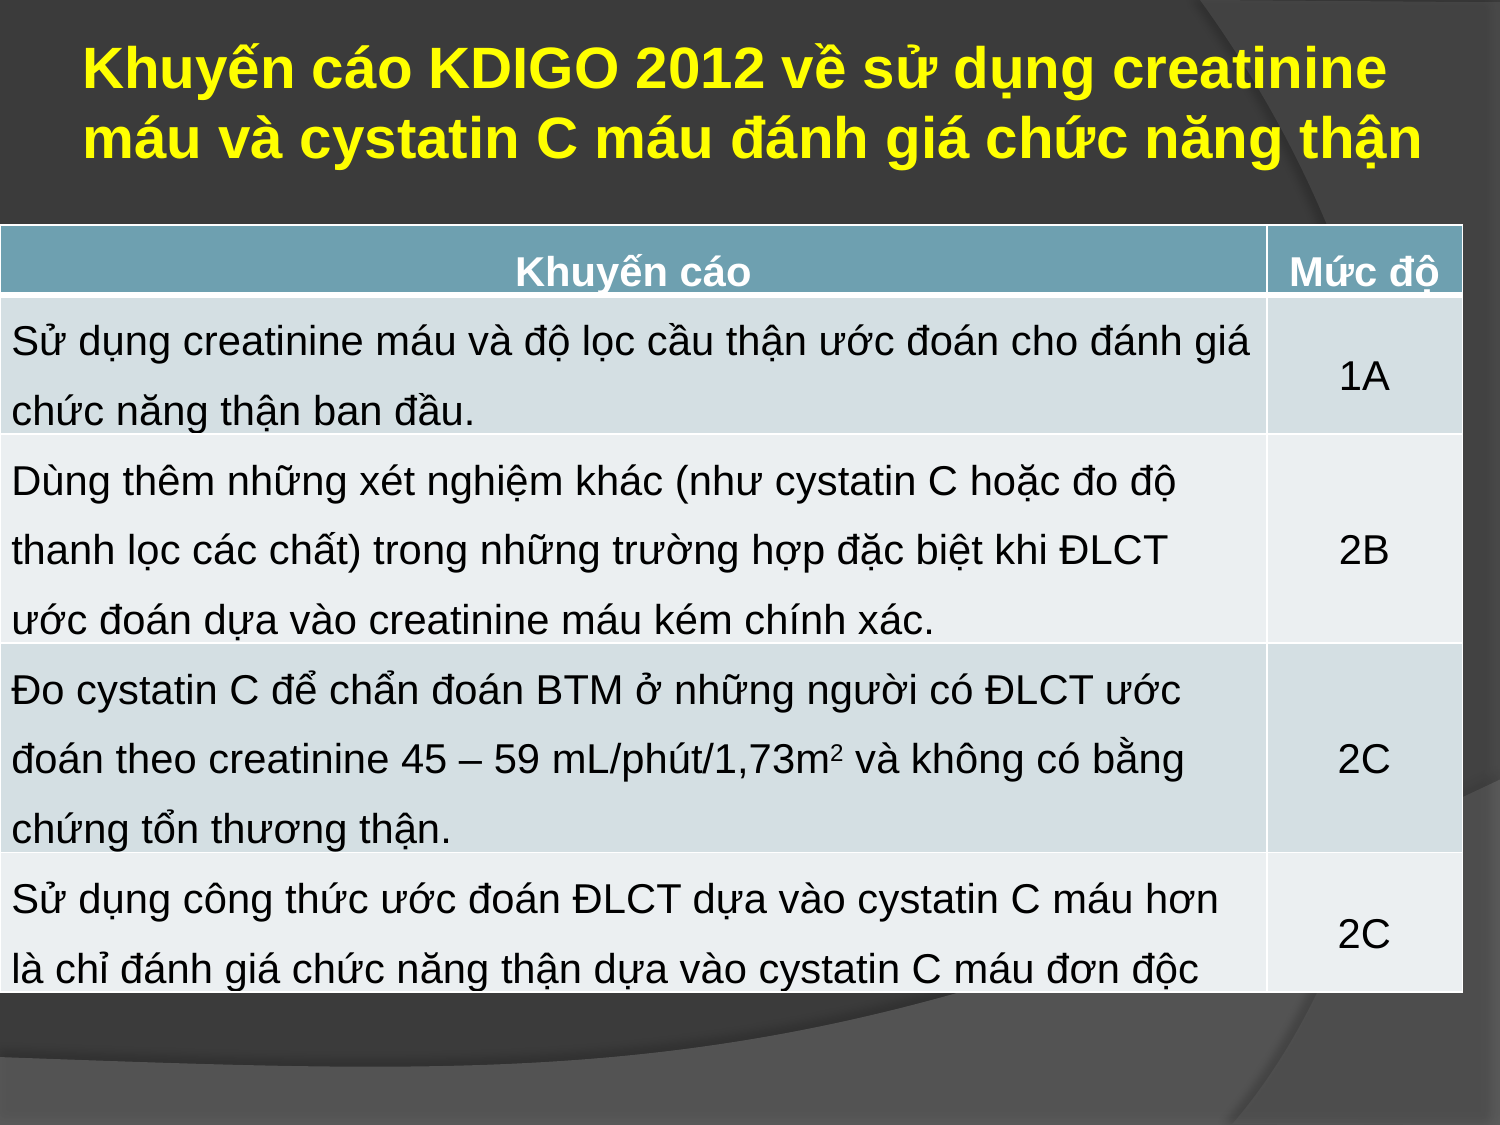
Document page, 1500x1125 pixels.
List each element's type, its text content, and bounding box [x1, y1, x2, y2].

table_cell Sử dụng creatinine máu và độ lọc cầu thận ước đoán cho đánh giá chức năng thận ban đầu. [1, 298, 1266, 433]
table_cell 2C [1268, 853, 1462, 991]
table_cell Đo cystatin C để chẩn đoán BTM ở những người có ĐLCT ước đoán theo creatinine 45 – 59 mL/phút/1,73m2 và không có bằng chứng tổn thương thận. [1, 644, 1266, 852]
title Khuyến cáo KDIGO 2012 về sử dụng creatinine máu và cystatin C máu đánh giá chức năng thận [75, 0, 1450, 200]
table_cell 2B [1268, 435, 1462, 642]
table_header Mức độ [1268, 226, 1462, 292]
table_header Khuyến cáo [1, 226, 1266, 292]
table_cell Sử dụng công thức ước đoán ĐLCT dựa vào cystatin C máu hơn là chỉ đánh giá chức năng thận dựa vào cystatin C máu đơn độc [1, 853, 1266, 991]
table_cell Dùng thêm những xét nghiệm khác (như cystatin C hoặc đo độ thanh lọc các chất) trong những trường hợp đặc biệt khi ĐLCT ước đoán dựa vào creatinine máu kém chính xác. [1, 435, 1266, 642]
table_cell 2C [1268, 644, 1462, 852]
table_cell 1A [1268, 298, 1462, 433]
